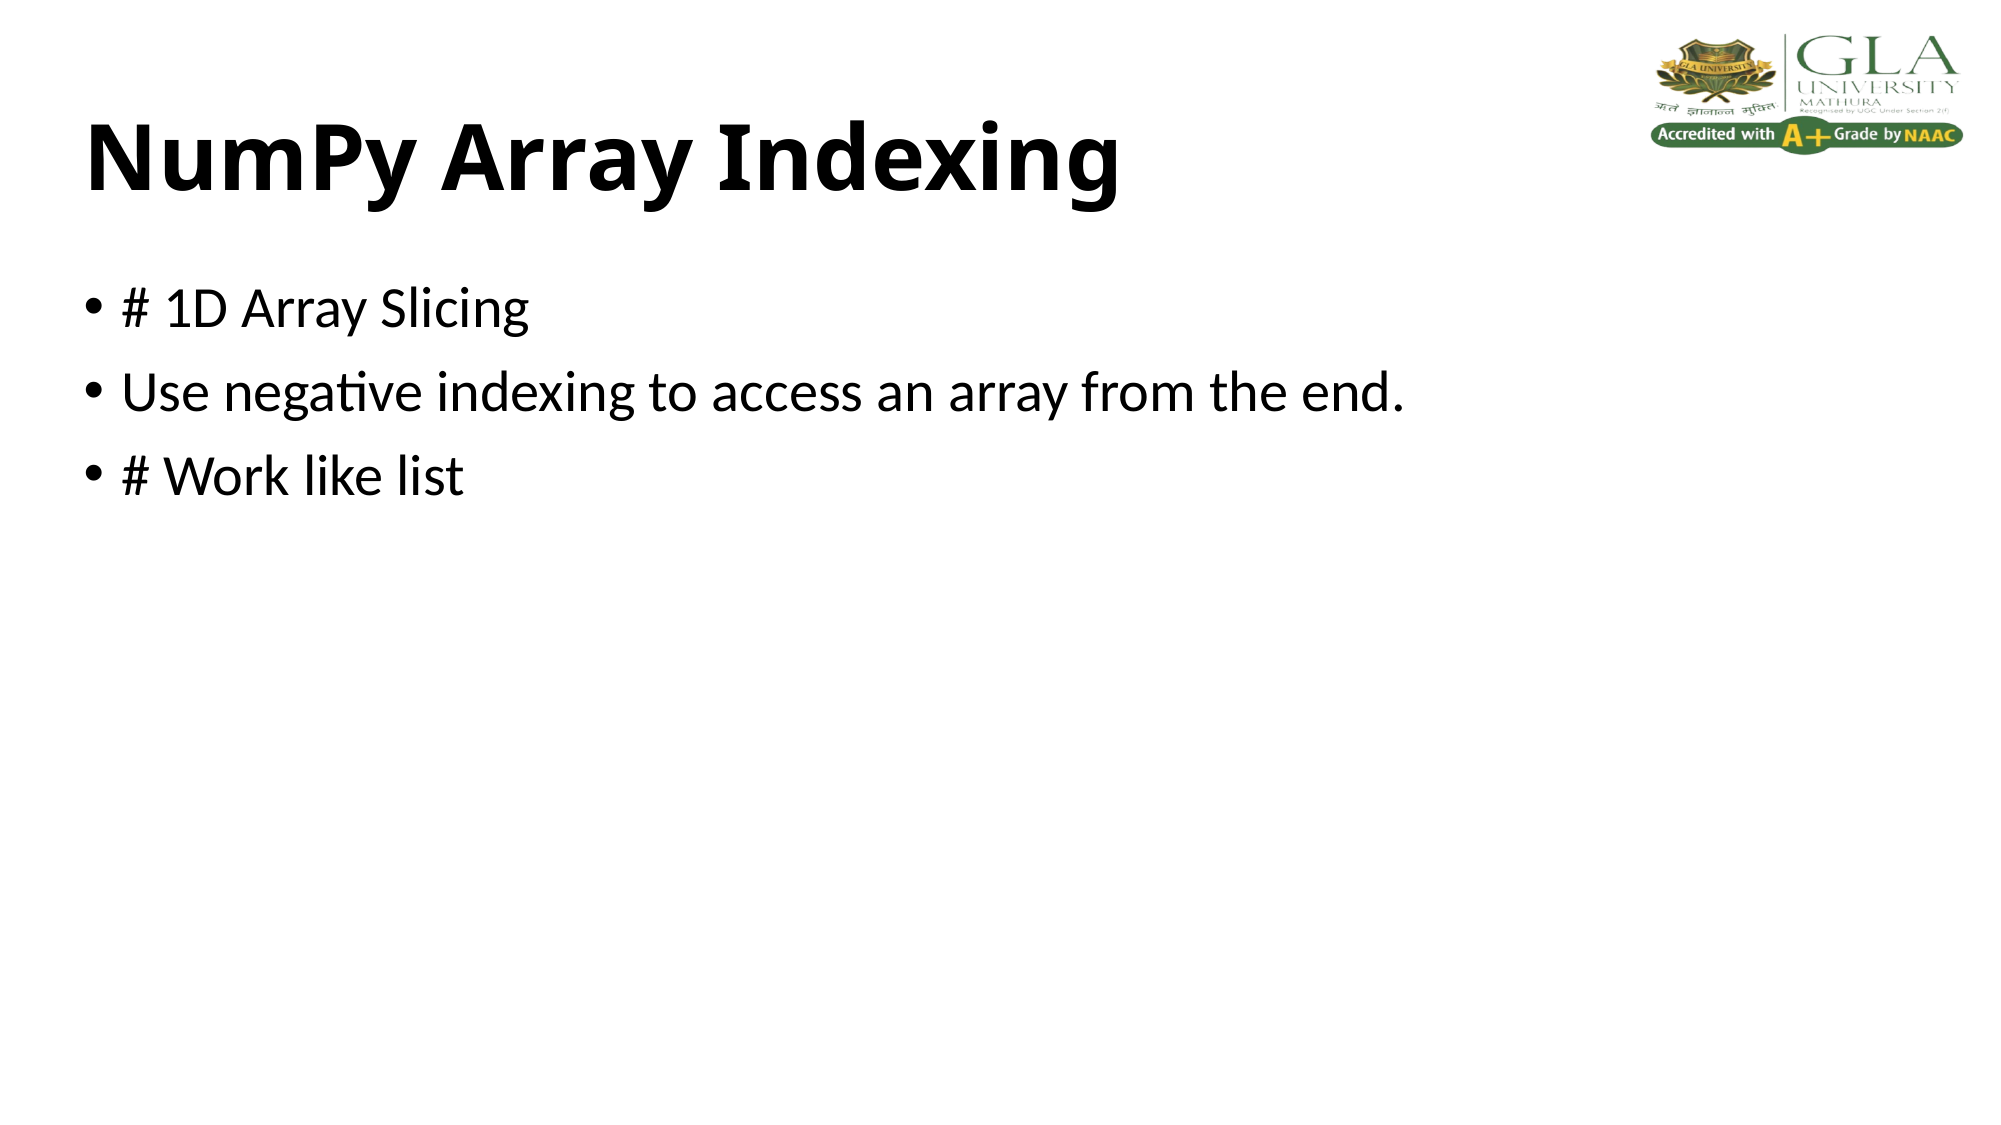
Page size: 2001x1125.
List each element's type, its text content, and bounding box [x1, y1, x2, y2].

title NumPy Array Indexing [68, 52, 1599, 269]
list # 1D Array Slicing Use negative indexing to access an array from the end. # Work like list [68, 269, 1916, 984]
picture [1635, 0, 1983, 162]
